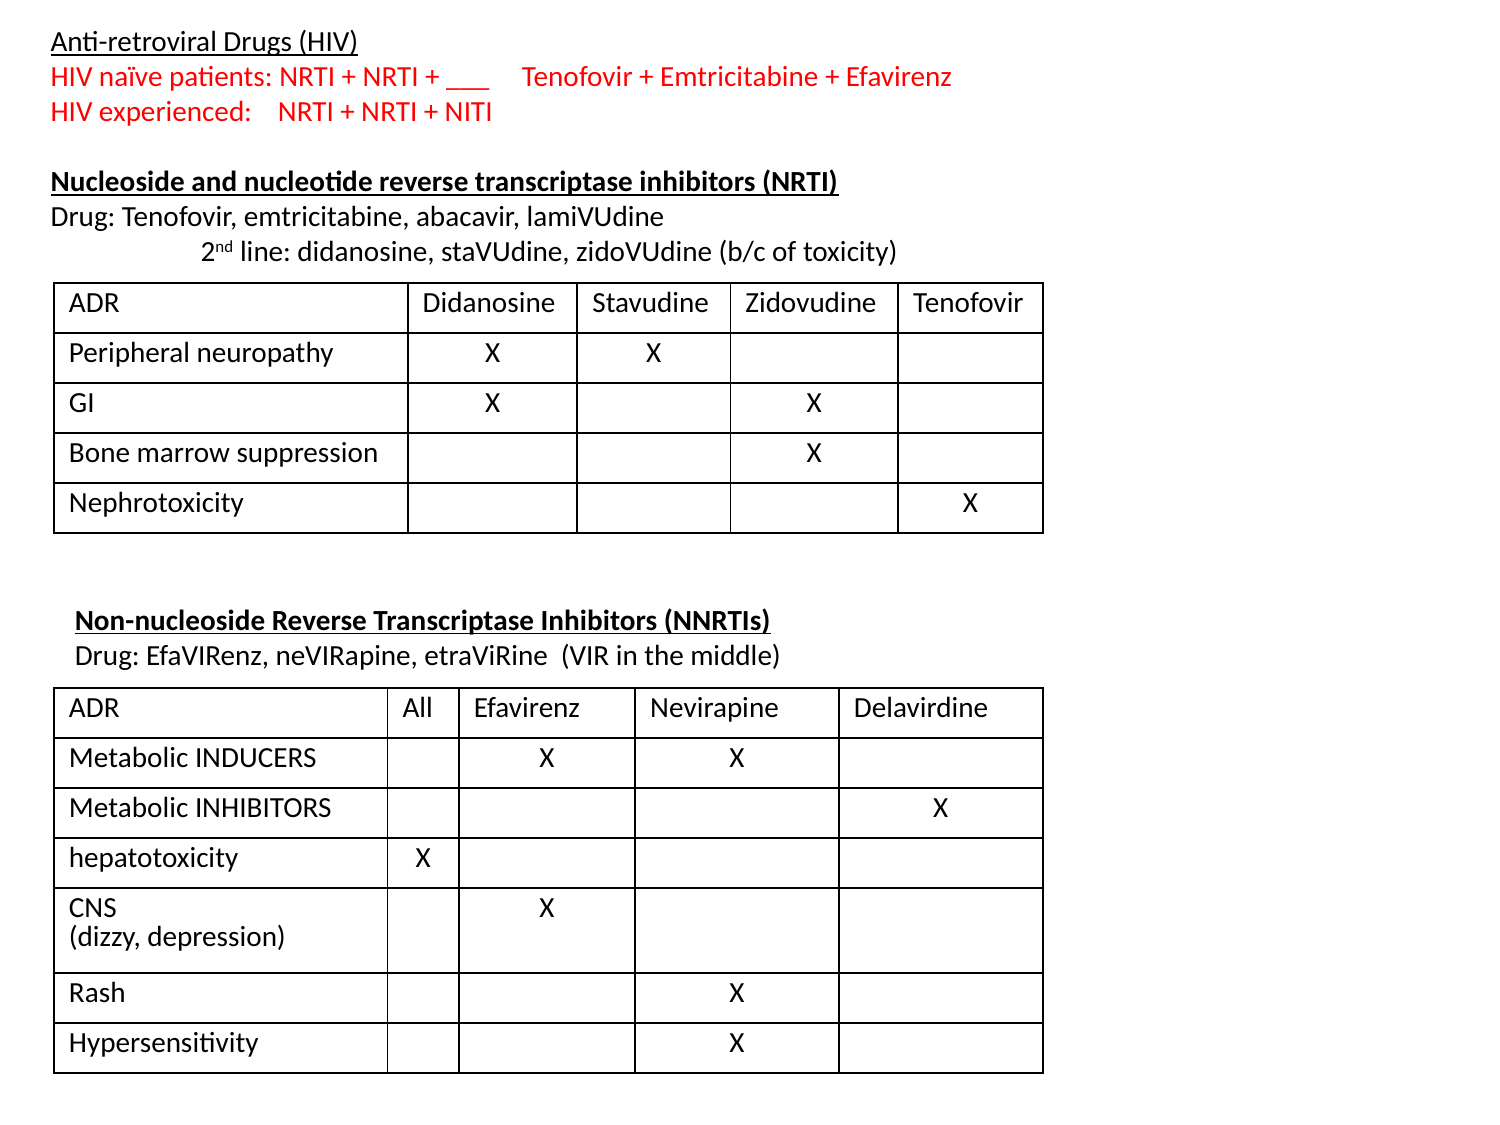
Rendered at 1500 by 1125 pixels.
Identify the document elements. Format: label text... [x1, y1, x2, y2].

table_cell X [578, 334, 730, 382]
table_cell [409, 434, 576, 482]
table_cell [388, 974, 458, 1022]
table_header Efavirenz [460, 689, 634, 737]
table_cell CNS (dizzy, depression) [55, 889, 387, 972]
table_header Zidovudine [731, 284, 897, 332]
table_header Didanosine [409, 284, 576, 332]
table_cell [840, 974, 1042, 1022]
table_cell [636, 889, 838, 972]
table_header Stavudine [578, 284, 730, 332]
table_cell X [731, 434, 897, 482]
table_cell X [636, 1024, 838, 1072]
table_header ADR [55, 284, 407, 332]
table_cell Bone marrow suppression [55, 434, 407, 482]
table_cell X [460, 889, 634, 972]
table_cell GI [55, 384, 407, 432]
table_cell [840, 889, 1042, 972]
table_cell [731, 484, 897, 532]
text_box Non-nucleoside Reverse Transcriptase Inhibitors (NNRTIs) Drug: EfaVIRenz, neVIRapine, etraViRine (VIR in the middle) [59, 594, 797, 679]
table_cell [899, 384, 1042, 432]
table_cell Rash [55, 974, 387, 1022]
table_header Nevirapine [636, 689, 838, 737]
table_header ADR [55, 689, 387, 737]
table_cell [636, 839, 838, 887]
table_cell [636, 789, 838, 837]
table_cell [731, 334, 897, 382]
table_cell [460, 974, 634, 1022]
table_cell [899, 434, 1042, 482]
table_cell [578, 484, 730, 532]
table_cell X [460, 739, 634, 787]
table_cell [840, 839, 1042, 887]
table_header Tenofovir [899, 284, 1042, 332]
table_header All [388, 689, 458, 737]
table_cell [460, 789, 634, 837]
table_cell X [636, 739, 838, 787]
table_cell [840, 739, 1042, 787]
table_cell hepatotoxicity [55, 839, 387, 887]
table_cell [388, 889, 458, 972]
table_cell [578, 384, 730, 432]
table_cell X [388, 839, 458, 887]
table_cell [578, 434, 730, 482]
table_cell X [840, 789, 1042, 837]
table_cell X [409, 334, 576, 382]
table_cell Nephrotoxicity [55, 484, 407, 532]
table_cell [388, 1024, 458, 1072]
table_cell [460, 1024, 634, 1072]
table_cell X [409, 384, 576, 432]
table_cell [388, 789, 458, 837]
table_cell Hypersensitivity [55, 1024, 387, 1072]
table_cell X [636, 974, 838, 1022]
table_cell [899, 334, 1042, 382]
table_cell Metabolic INDUCERS [55, 739, 387, 787]
table_cell [840, 1024, 1042, 1072]
table_cell Metabolic INHIBITORS [55, 789, 387, 837]
table_cell X [899, 484, 1042, 532]
table_cell [388, 739, 458, 787]
table_cell X [731, 384, 897, 432]
table_cell [460, 839, 634, 887]
text_box Anti-retroviral Drugs (HIV) HIV naïve patients: NRTI + NRTI + ___ Tenofovir + Emtricitabine + Efavirenz HIV experienced: NRTI + NRTI + NITI Nucleoside and nucleotide reverse transcriptase inhibitors (NRTI) Drug: Tenofovir, emtricitabine, abacavir, lamiVUdine 2nd line: didanosine, staVUdine, zidoVUdine (b/c of toxicity) [35, 15, 1438, 275]
table_header Delavirdine [840, 689, 1042, 737]
table_cell [409, 484, 576, 532]
table_cell Peripheral neuropathy [55, 334, 407, 382]
